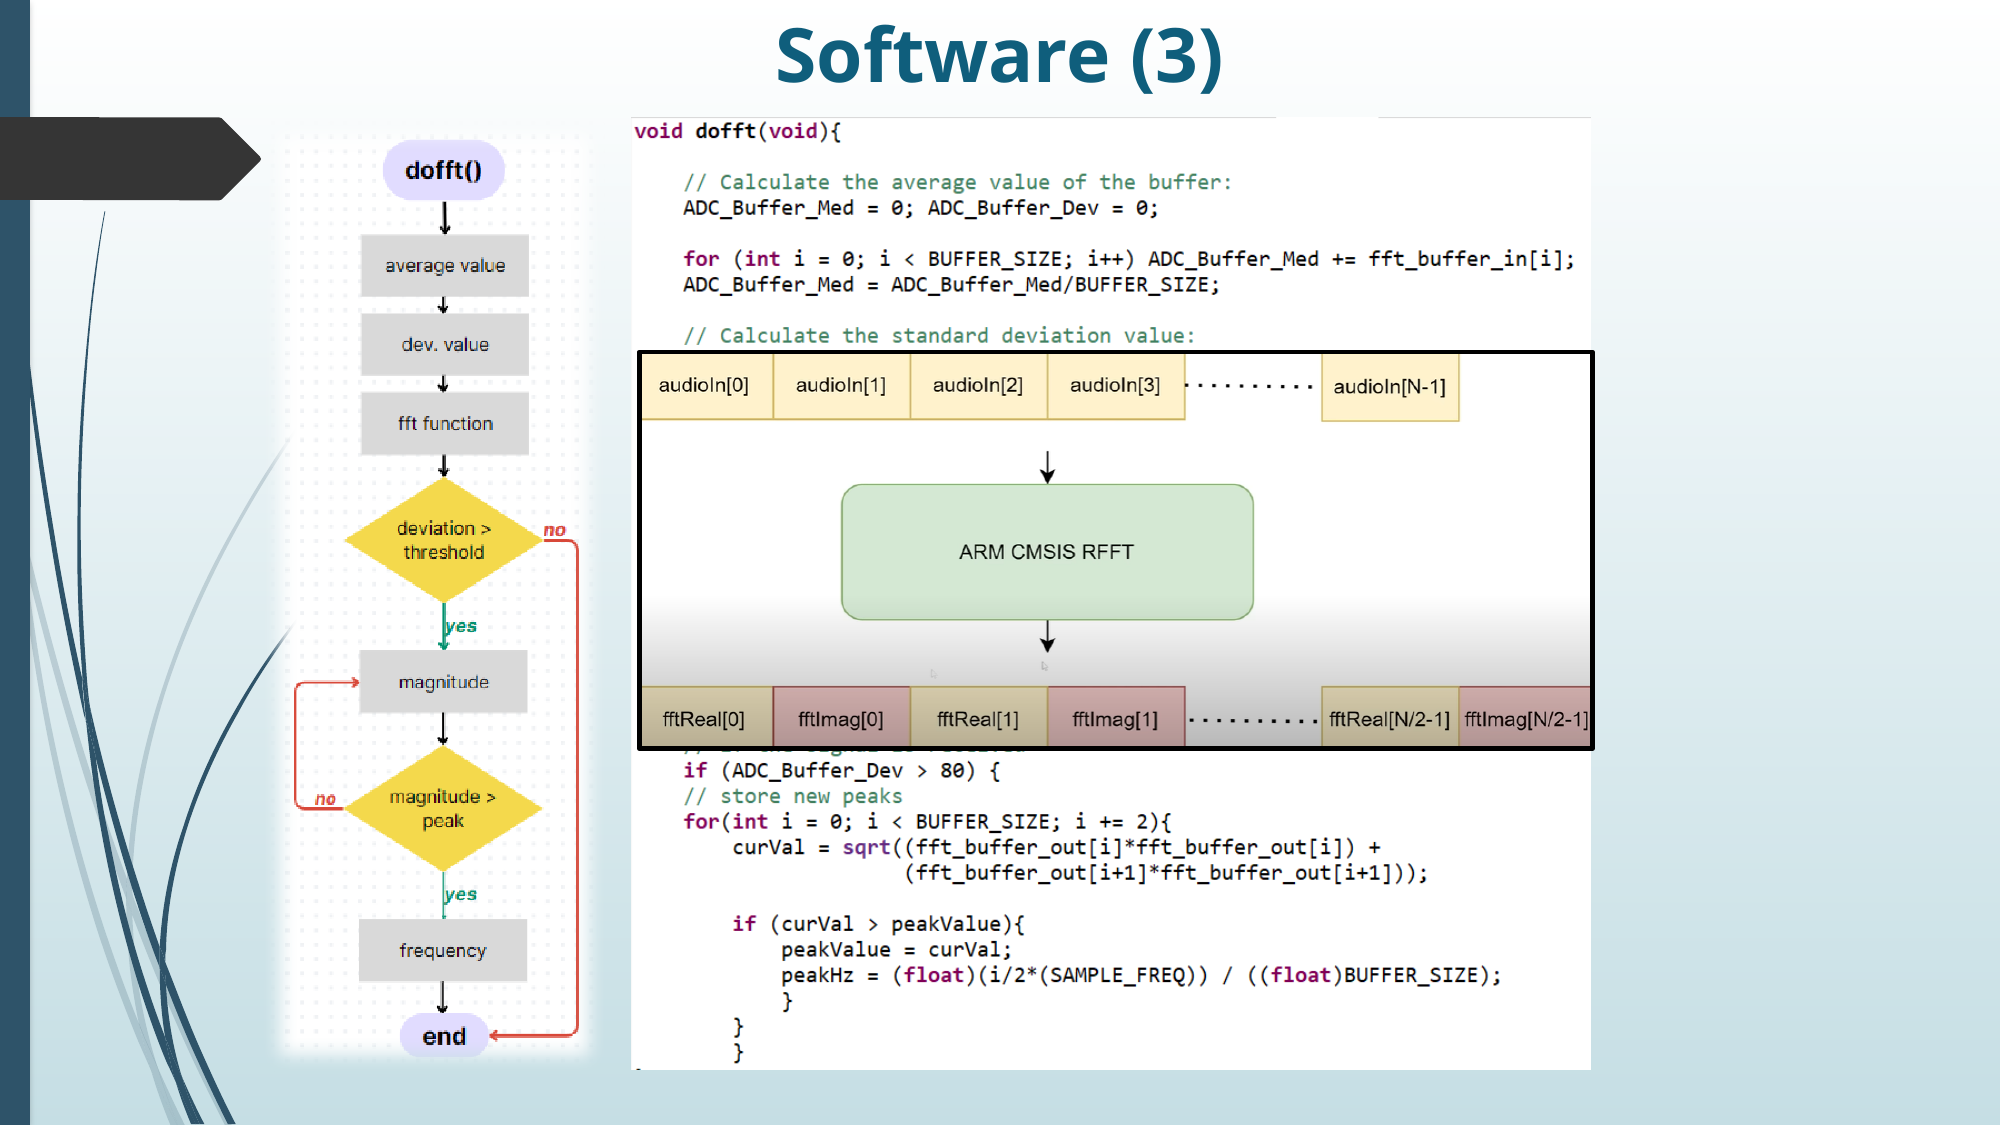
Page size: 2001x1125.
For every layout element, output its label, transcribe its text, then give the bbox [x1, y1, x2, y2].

picture [262, 117, 605, 1073]
title Software (3) [532, 0, 1468, 118]
picture [631, 117, 1591, 1070]
